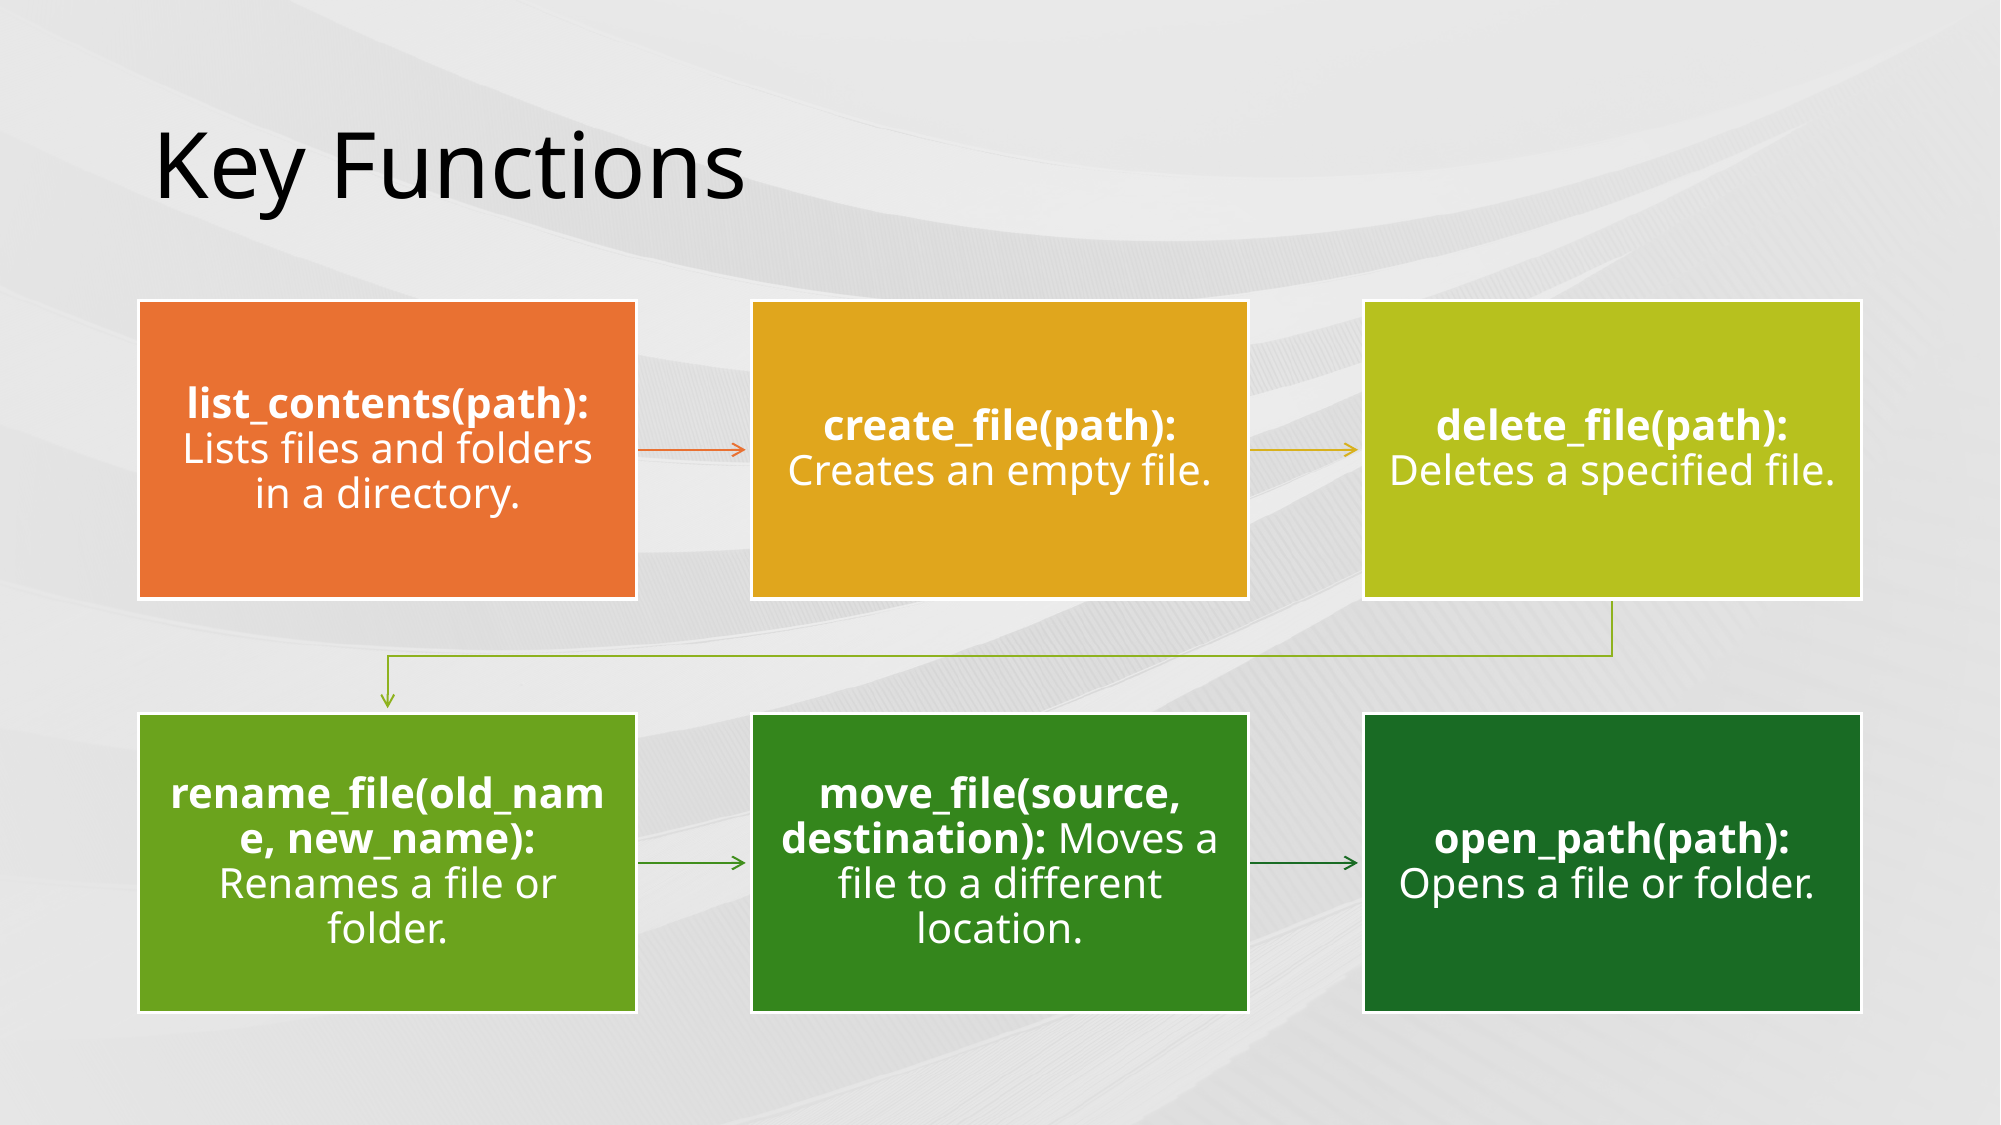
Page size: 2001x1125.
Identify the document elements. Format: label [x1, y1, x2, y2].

picture [0, 0, 2000, 1125]
list [136, 298, 1863, 1014]
